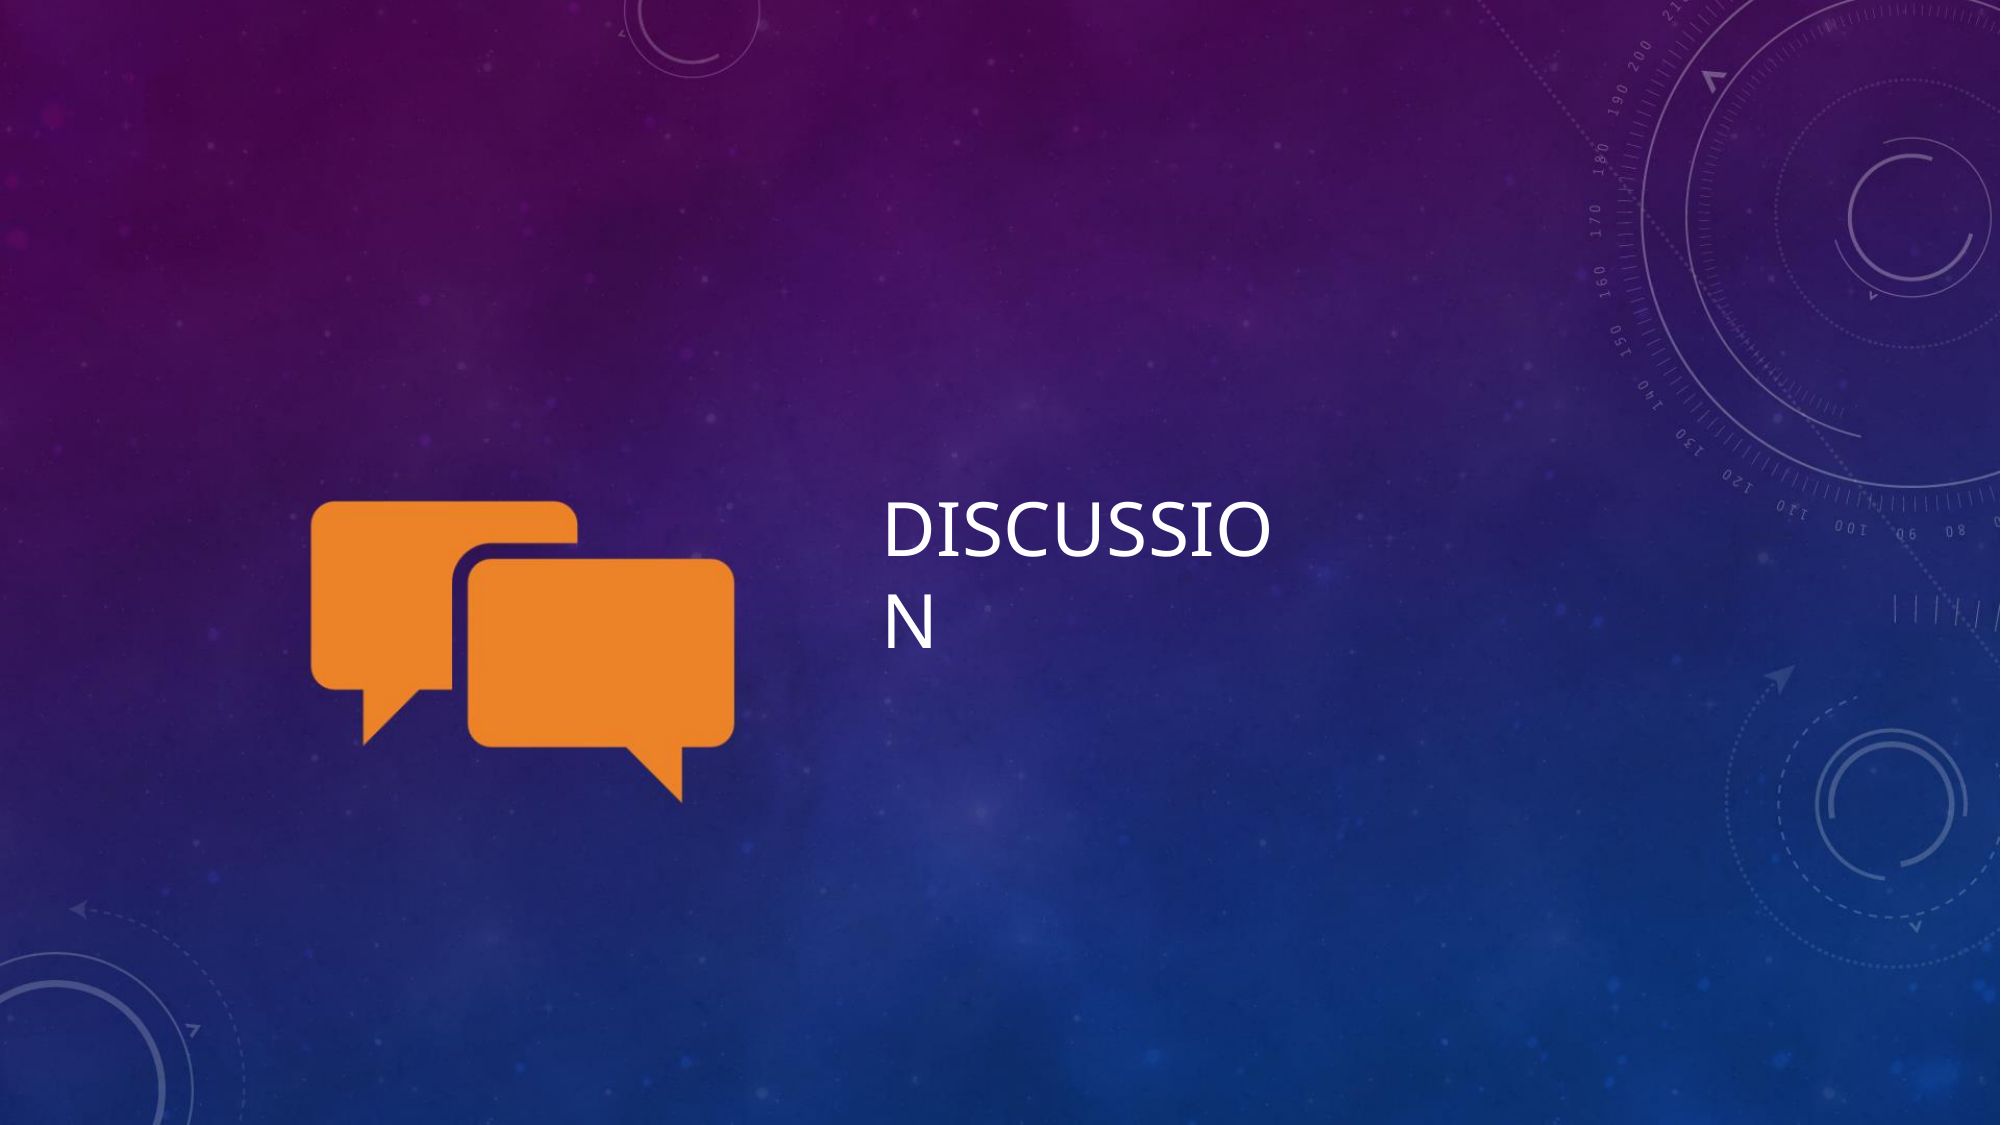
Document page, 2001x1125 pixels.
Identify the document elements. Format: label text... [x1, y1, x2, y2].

text_box DISCUSSION [881, 479, 1279, 664]
text_box [0, 0, 2000, 1125]
